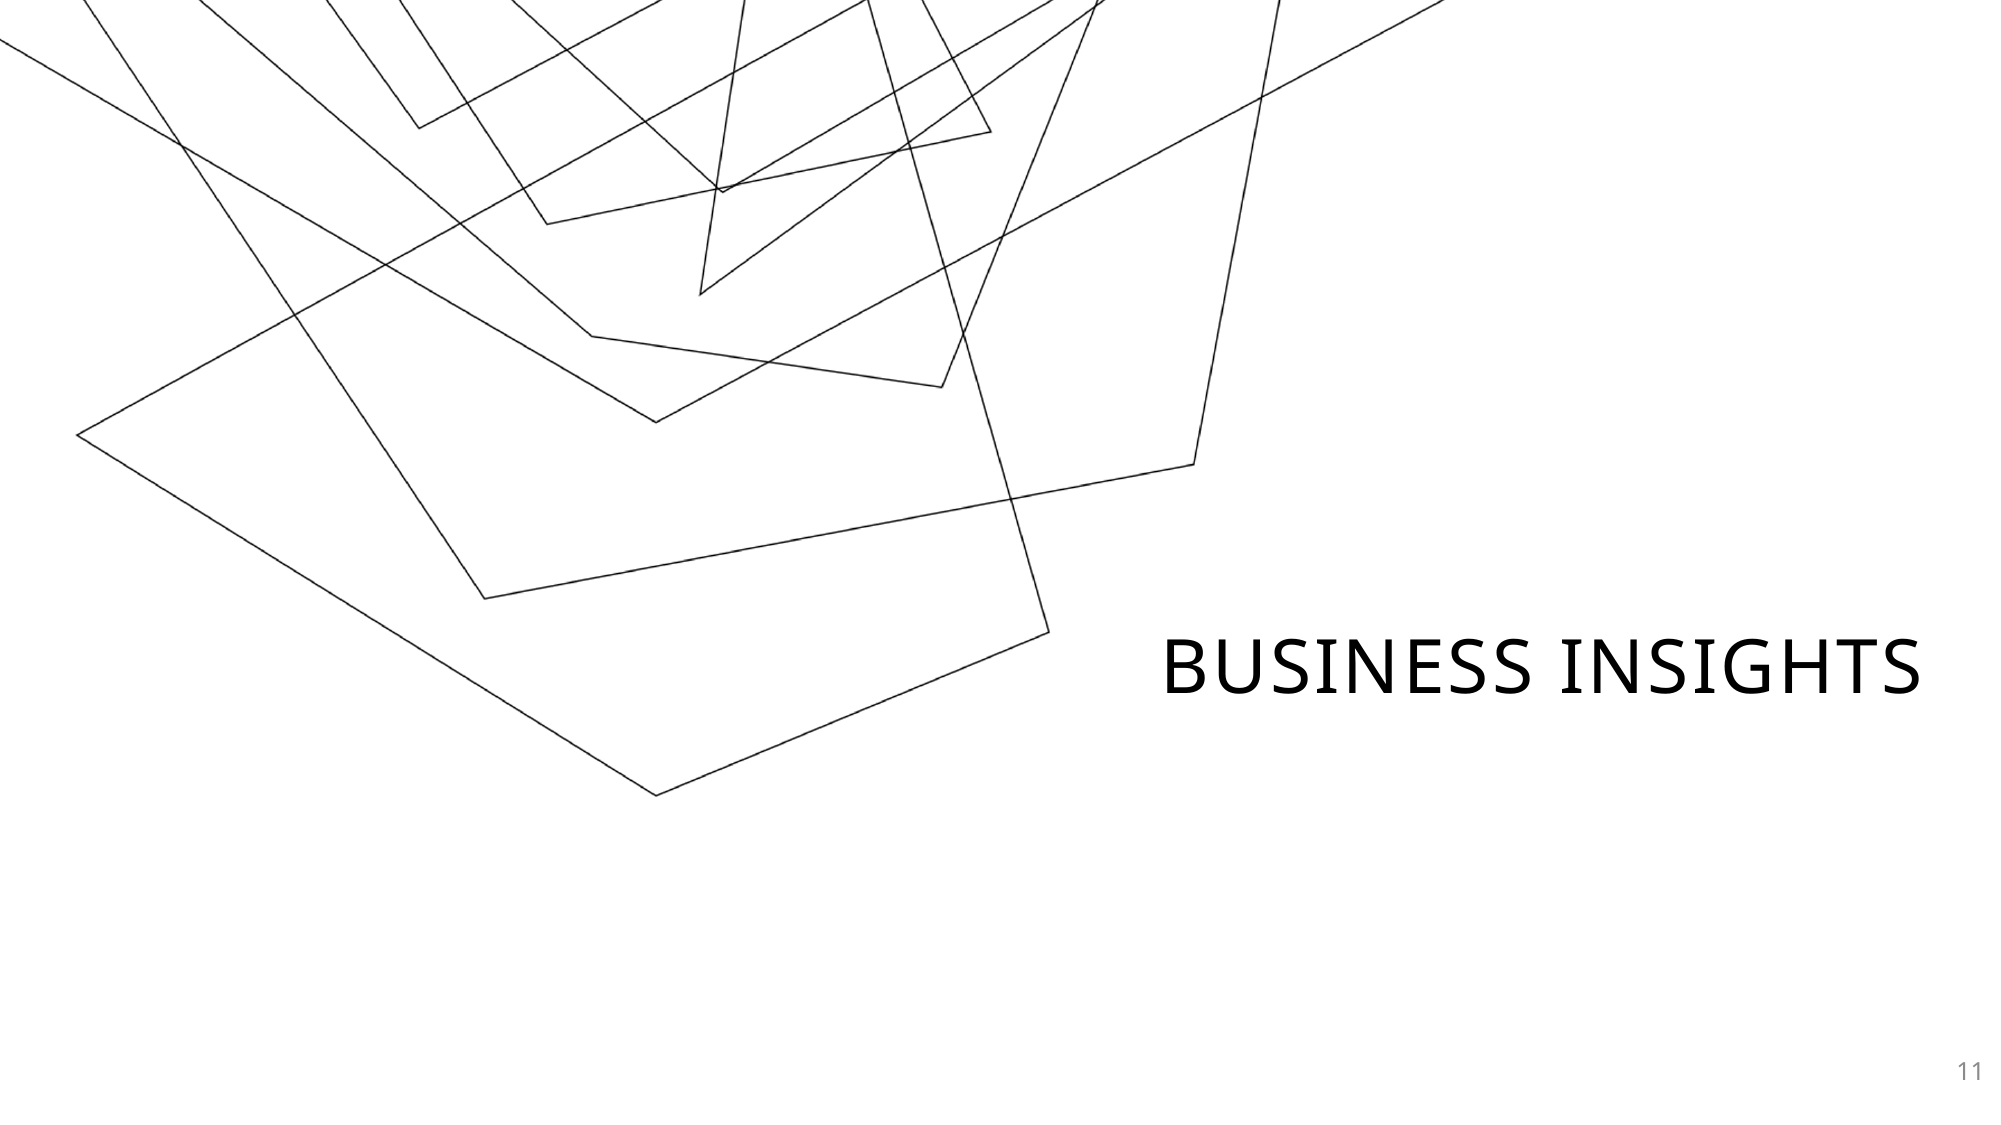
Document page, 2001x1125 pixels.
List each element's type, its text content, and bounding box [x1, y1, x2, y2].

picture [0, 0, 1557, 830]
slide_number 11 [1550, 1042, 2000, 1103]
title BUSINESS INSIGHTS [1145, 511, 1956, 829]
